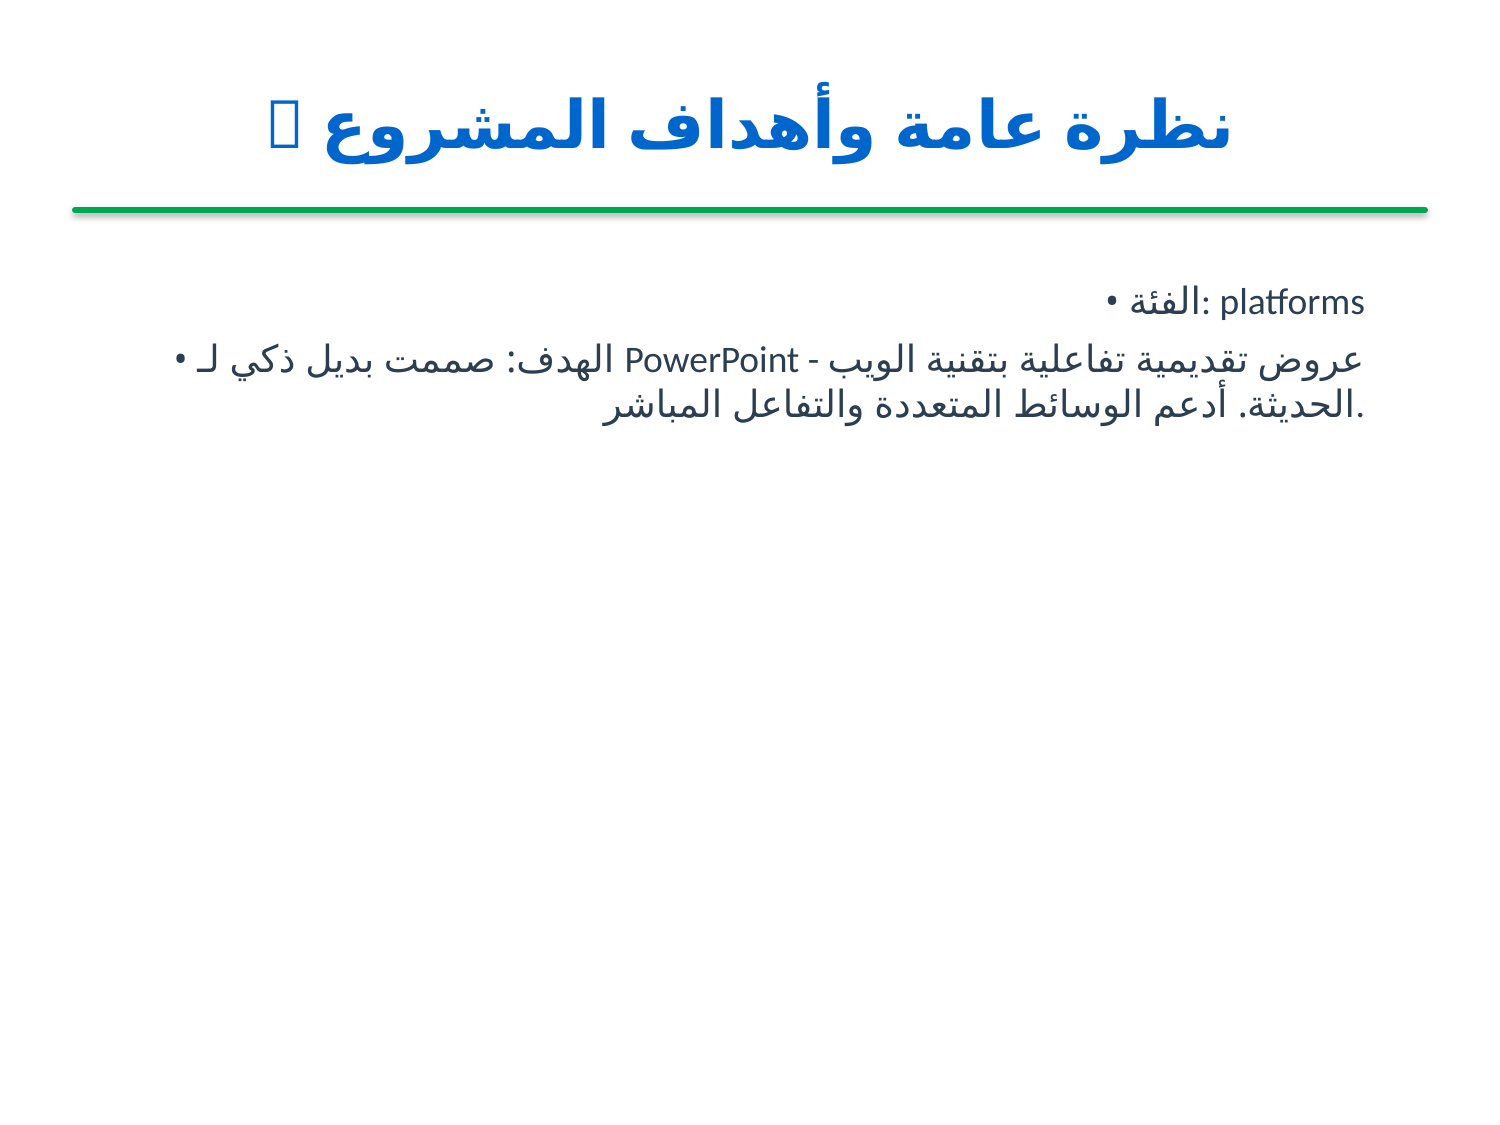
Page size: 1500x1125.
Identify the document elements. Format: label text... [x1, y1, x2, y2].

text_box • الفئة: platforms • الهدف: صممت بديل ذكي لـ PowerPoint - عروض تقديمية تفاعلية بتقنية الويب الحديثة. أدعم الوسائط المتعددة والتفاعل المباشر. [119, 269, 1380, 433]
text_box 🎯 نظرة عامة وأهداف المشروع [249, 74, 1251, 170]
